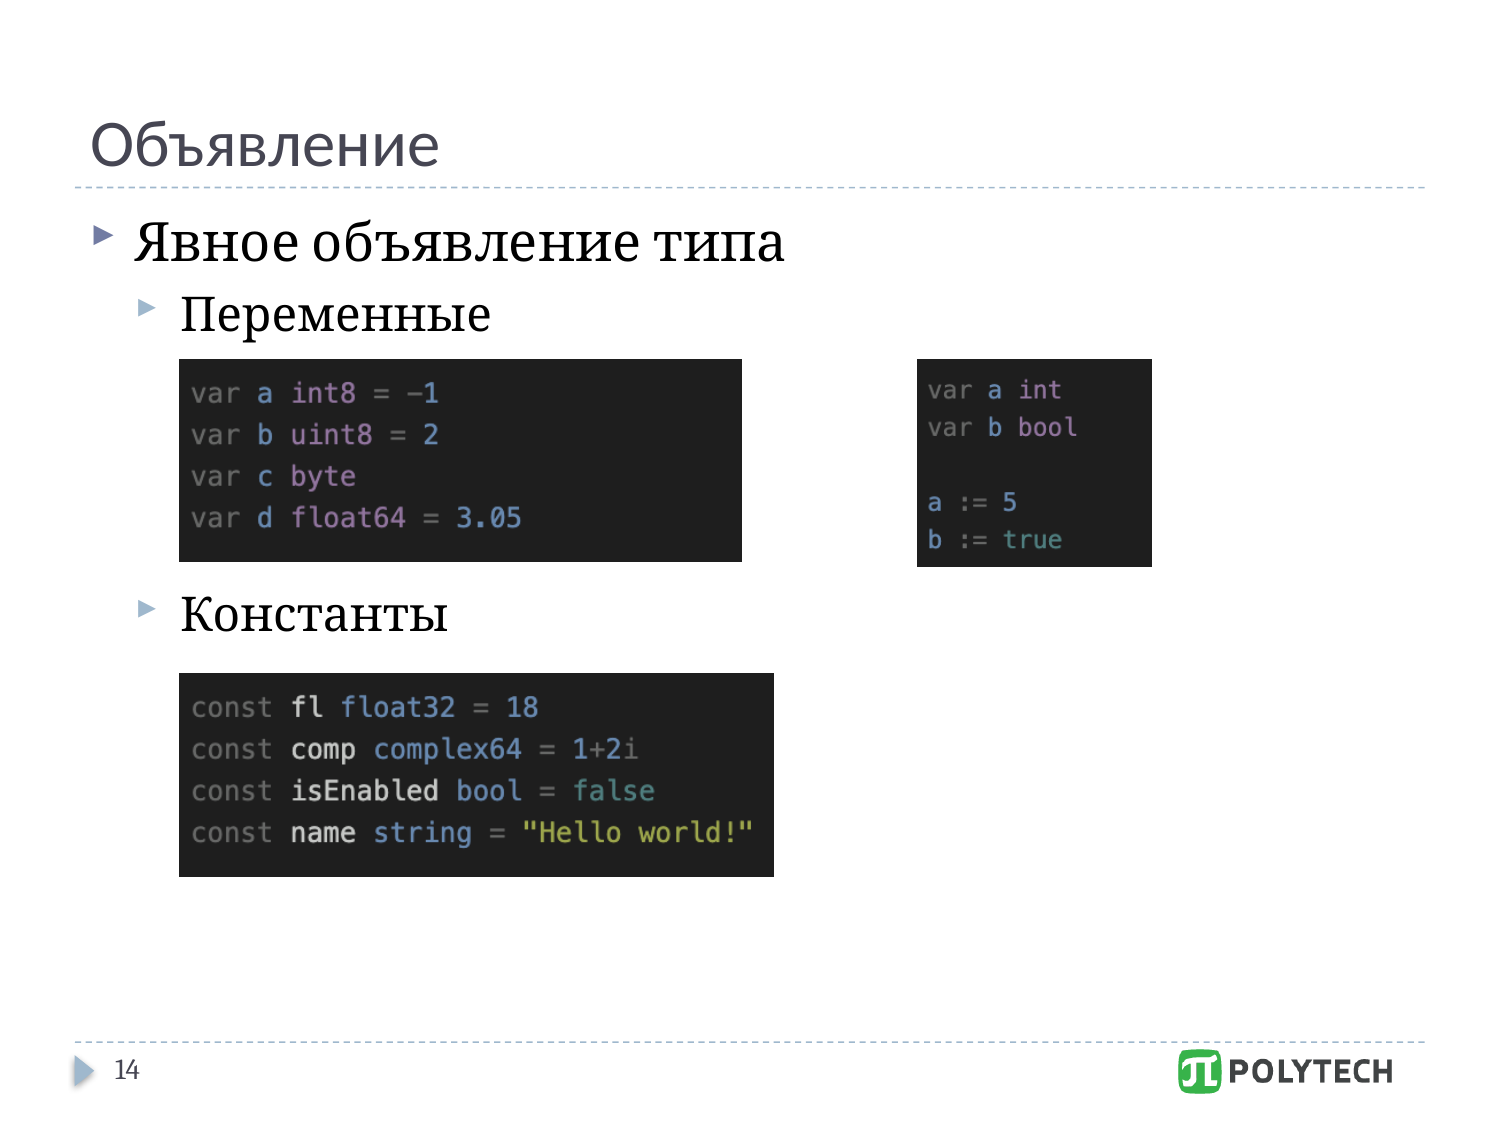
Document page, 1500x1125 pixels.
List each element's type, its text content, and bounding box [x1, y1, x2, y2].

picture [916, 359, 1152, 567]
title Объявление [75, 24, 1425, 188]
slide_number 14 [100, 1042, 426, 1103]
picture [179, 673, 774, 877]
picture [1166, 1039, 1403, 1103]
list Явное объявление типа Переменные Константы [75, 200, 1454, 1010]
picture [179, 359, 742, 563]
